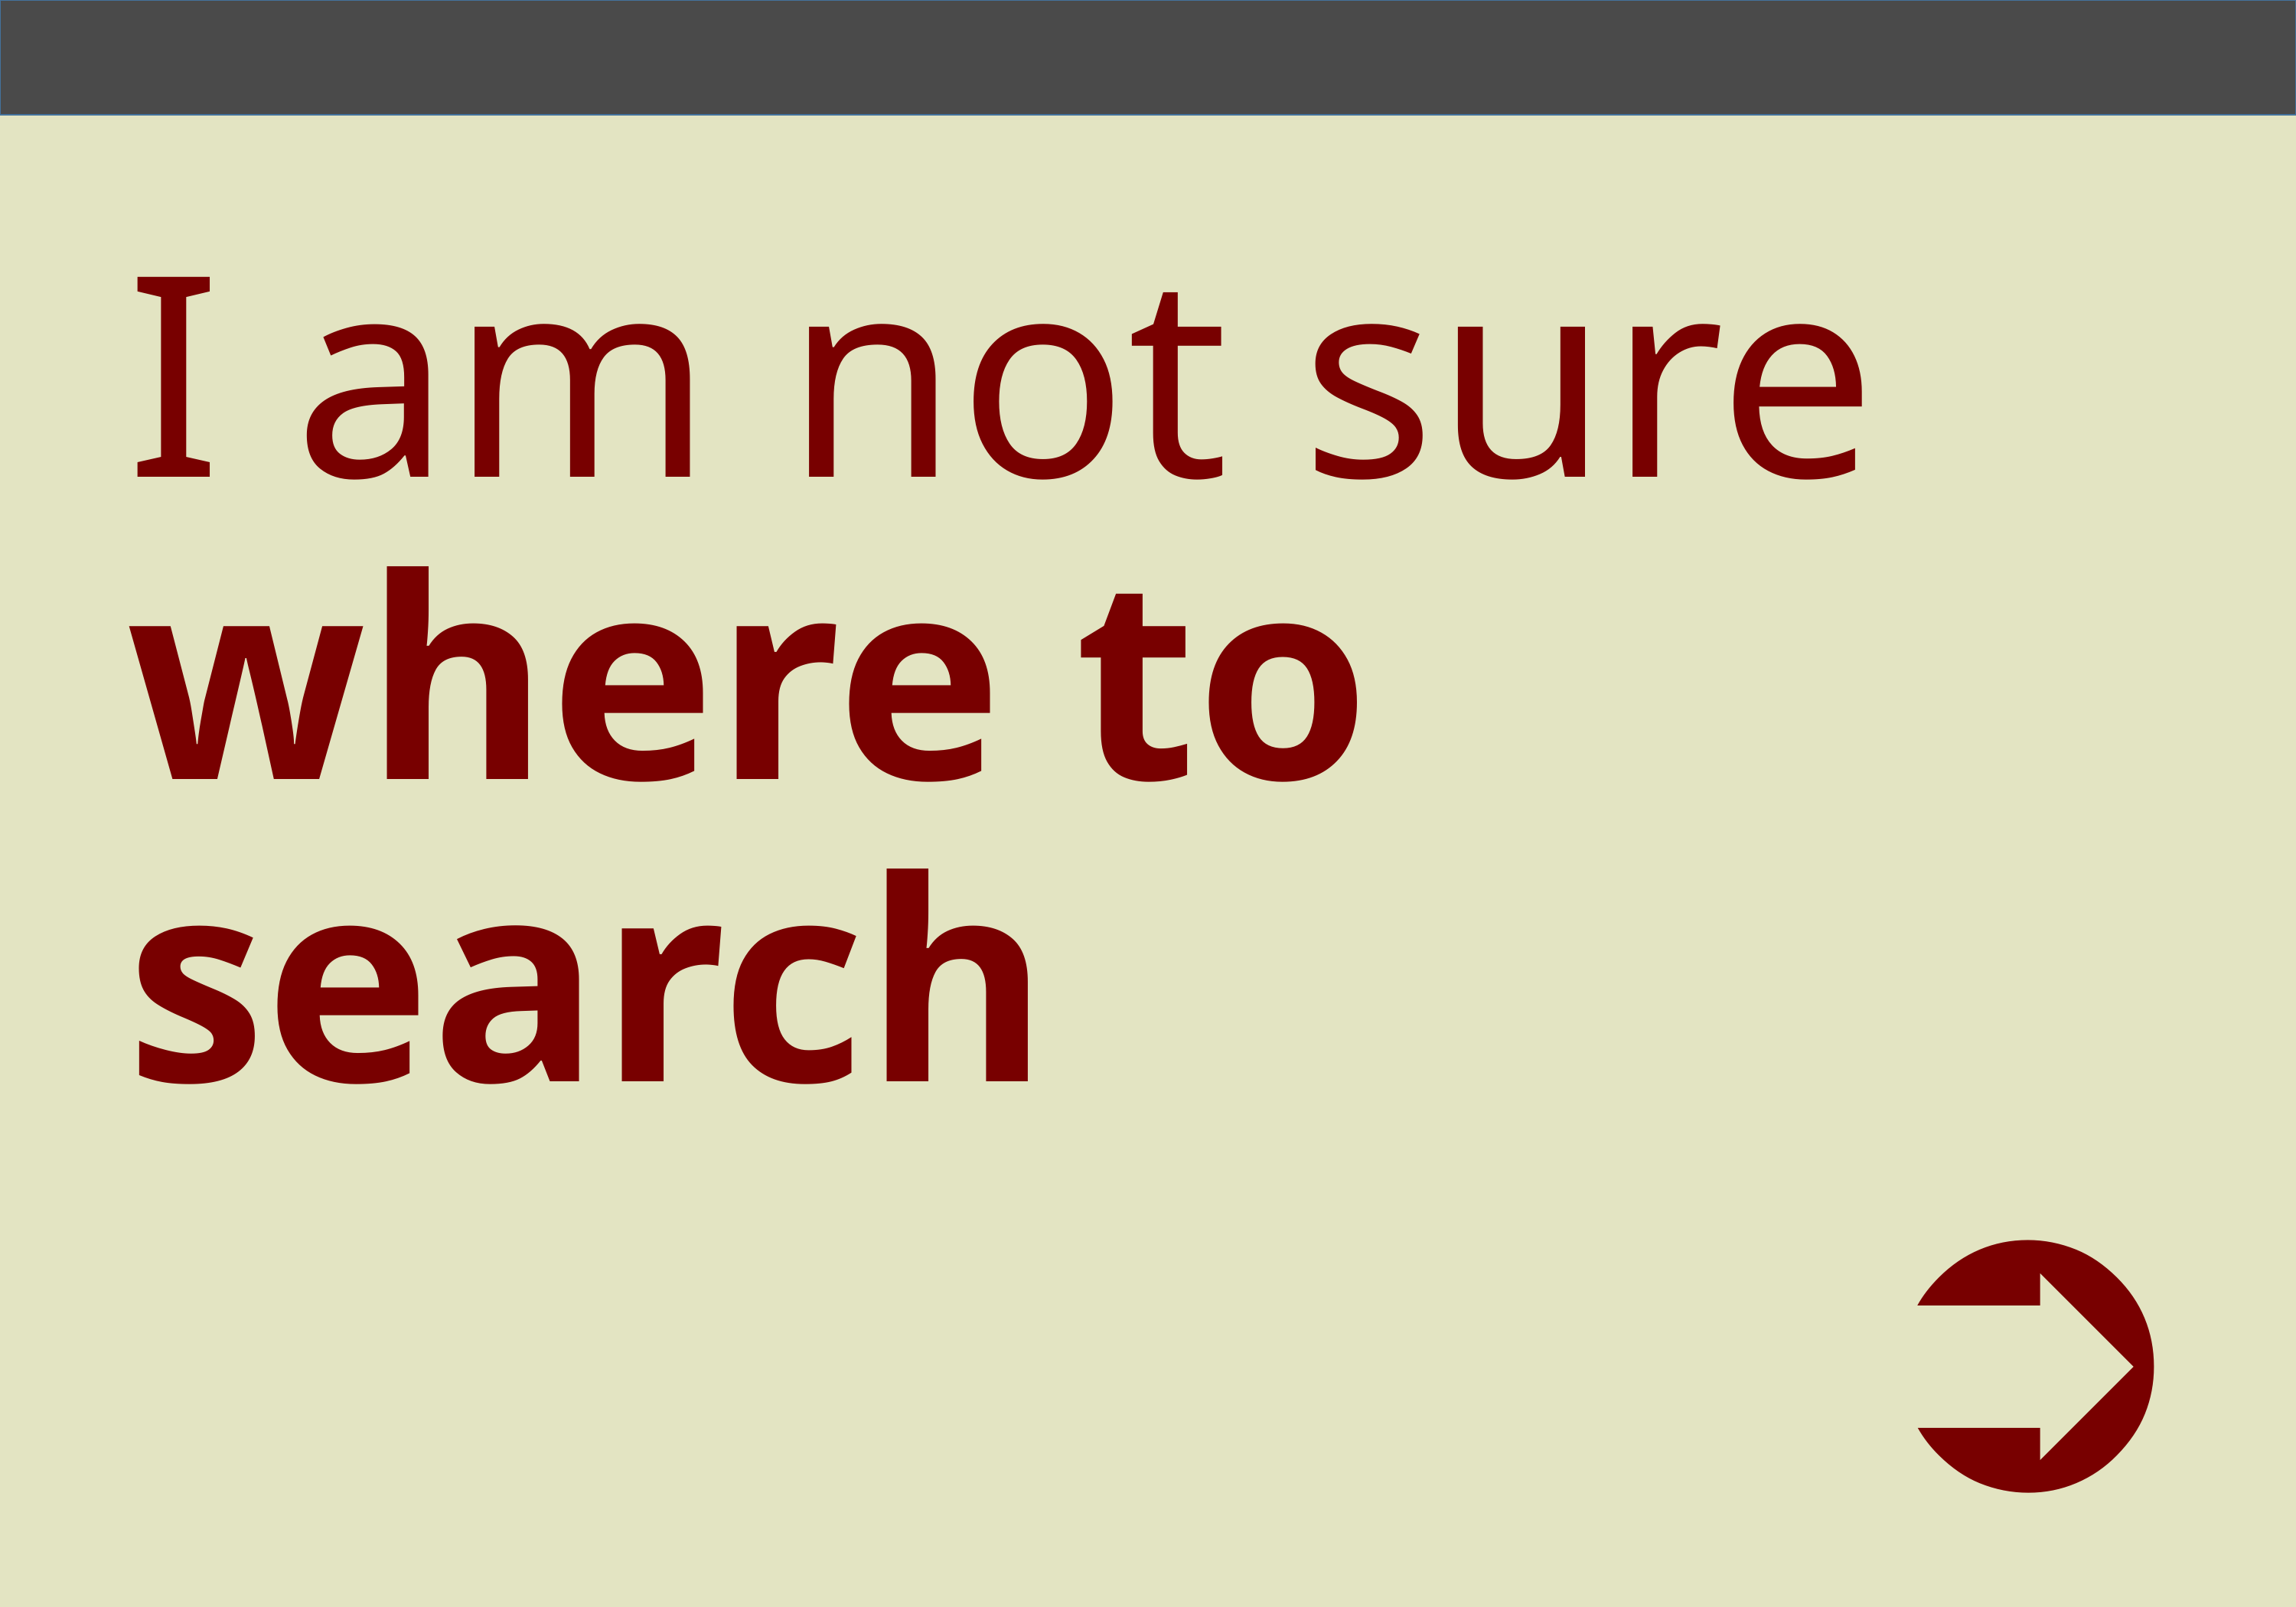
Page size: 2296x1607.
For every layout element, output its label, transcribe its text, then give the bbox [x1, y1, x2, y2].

subtitle ➲ [1841, 1148, 2184, 1552]
text_box [0, 0, 2296, 116]
title I am not sure where to search [115, 229, 2184, 1492]
